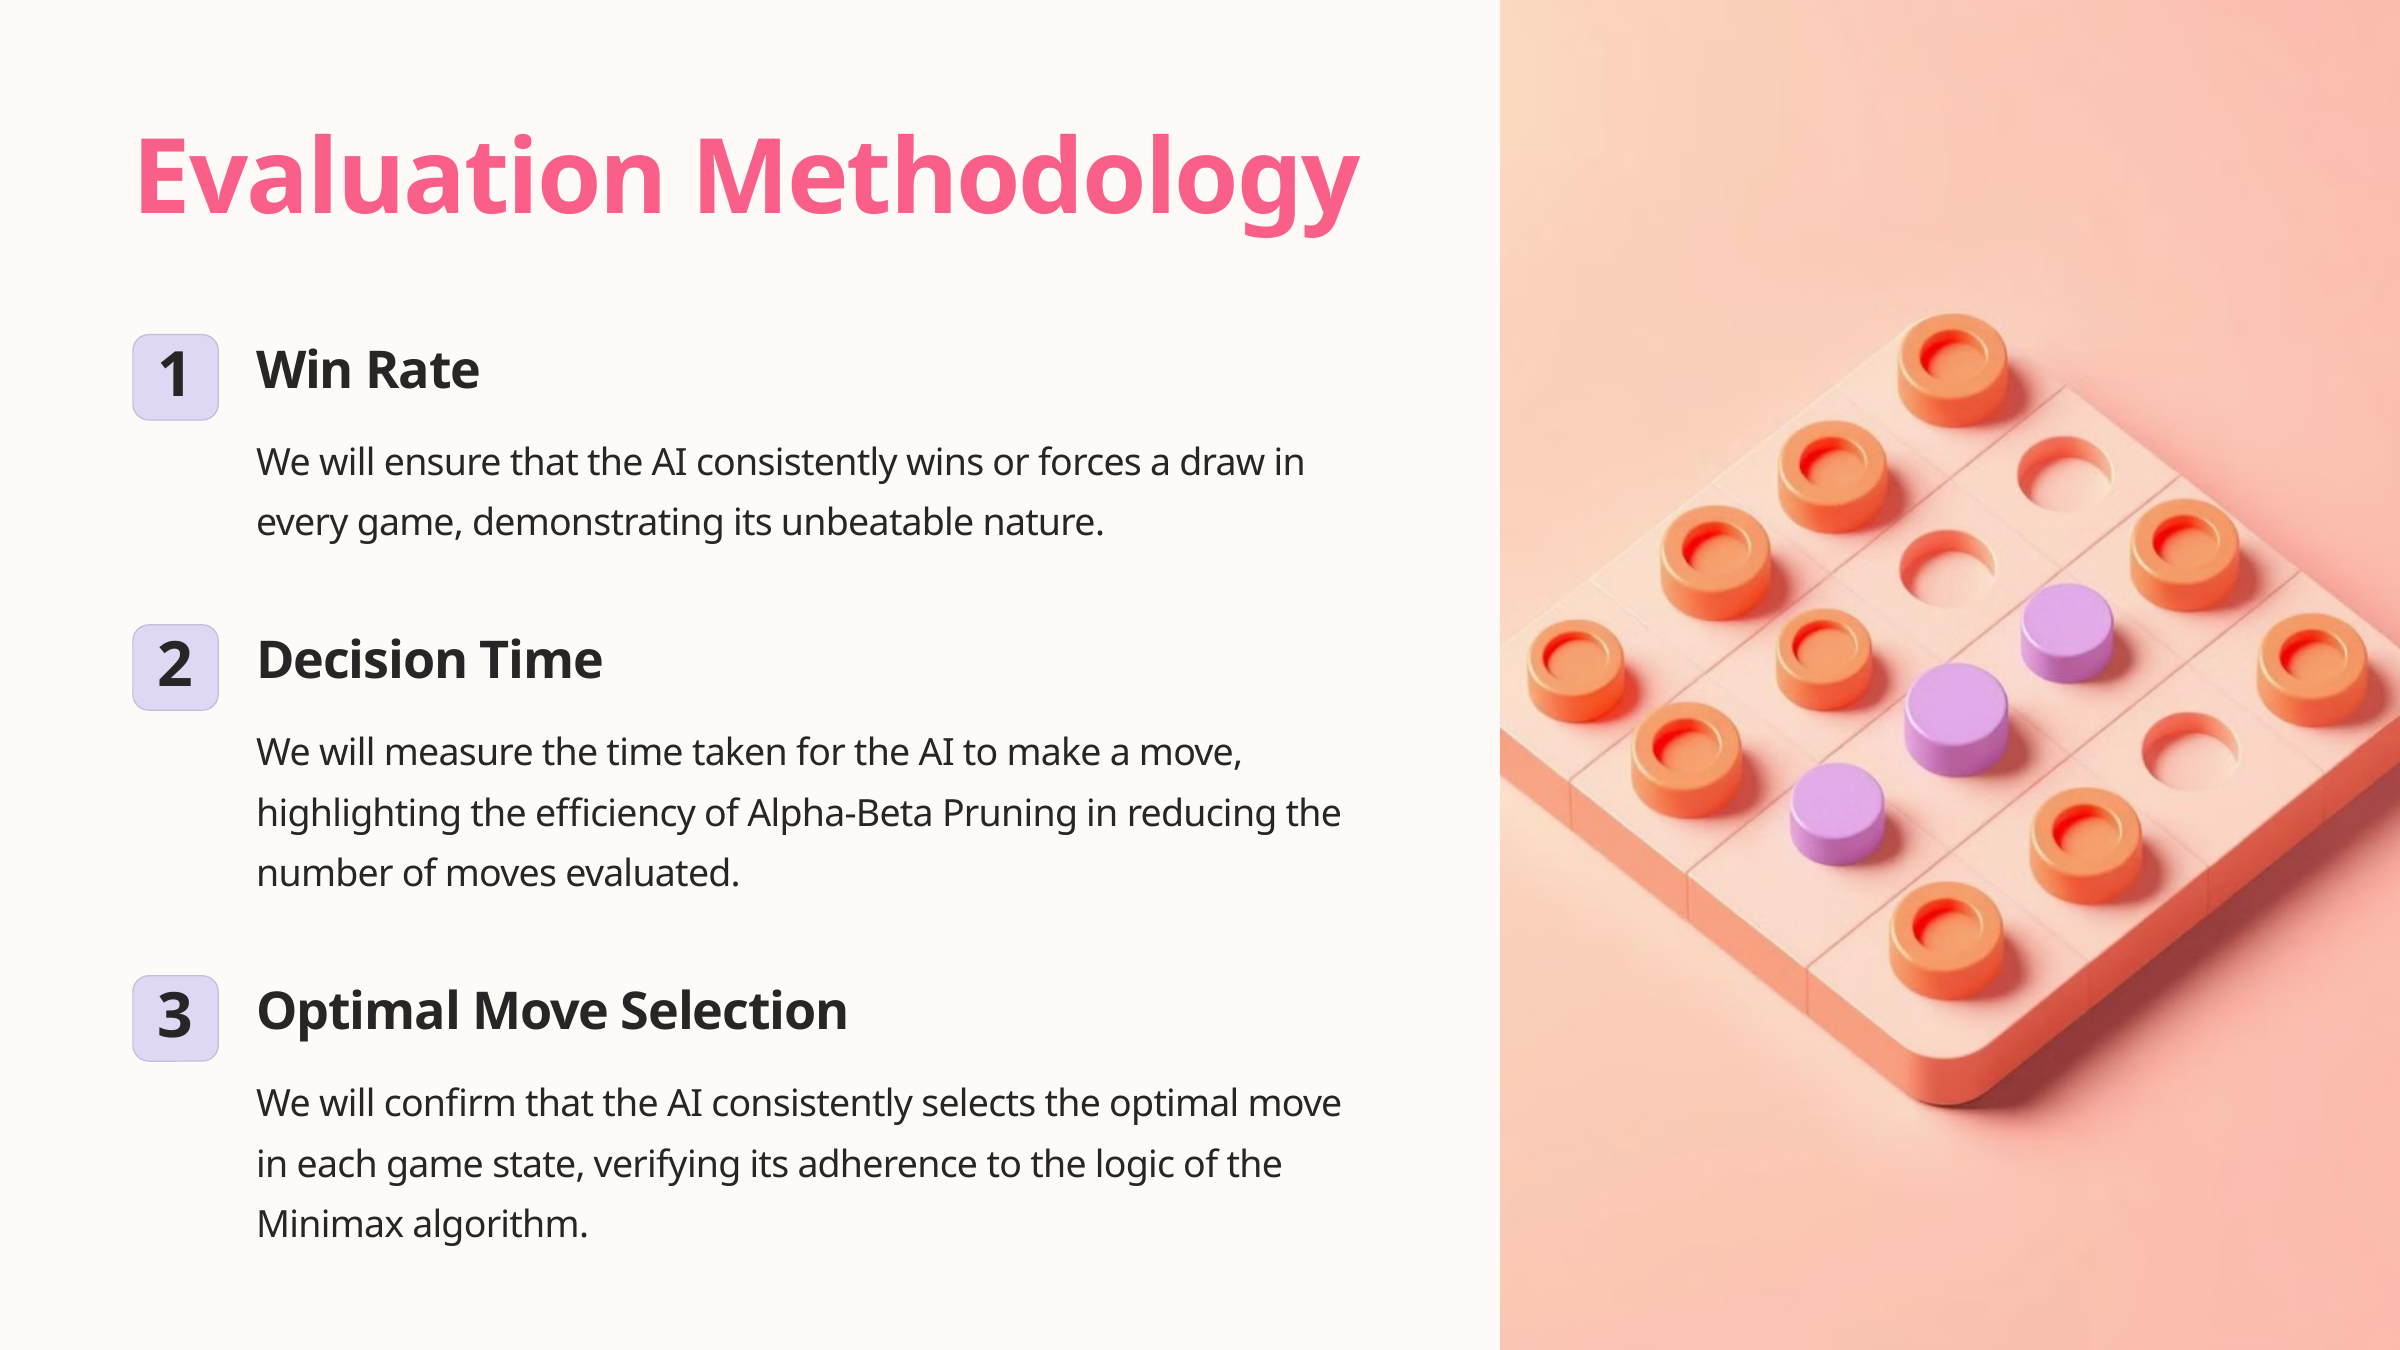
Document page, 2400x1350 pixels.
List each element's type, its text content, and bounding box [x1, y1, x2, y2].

text_box 3 [158, 987, 193, 1050]
text_box We will measure the time taken for the AI to make a move, highlighting the efficiency of Alpha-Beta Pruning in reducing the number of moves evaluated. [256, 712, 1368, 895]
text_box Optimal Move Selection [256, 975, 804, 1041]
text_box 1 [162, 346, 189, 409]
text_box [132, 334, 219, 421]
text_box [132, 975, 219, 1062]
text_box We will ensure that the AI consistently wins or forces a draw in every game, demonstrating its unbeatable nature. [256, 422, 1368, 545]
text_box 2 [158, 636, 193, 699]
text_box Decision Time [256, 624, 779, 690]
text_box Win Rate [256, 334, 779, 400]
picture [1499, 0, 2400, 1350]
text_box Evaluation Methodology [132, 104, 1254, 235]
text_box We will confirm that the AI consistently selects the optimal move in each game state, verifying its adherence to the logic of the Minimax algorithm. [256, 1063, 1368, 1246]
text_box [132, 624, 219, 711]
